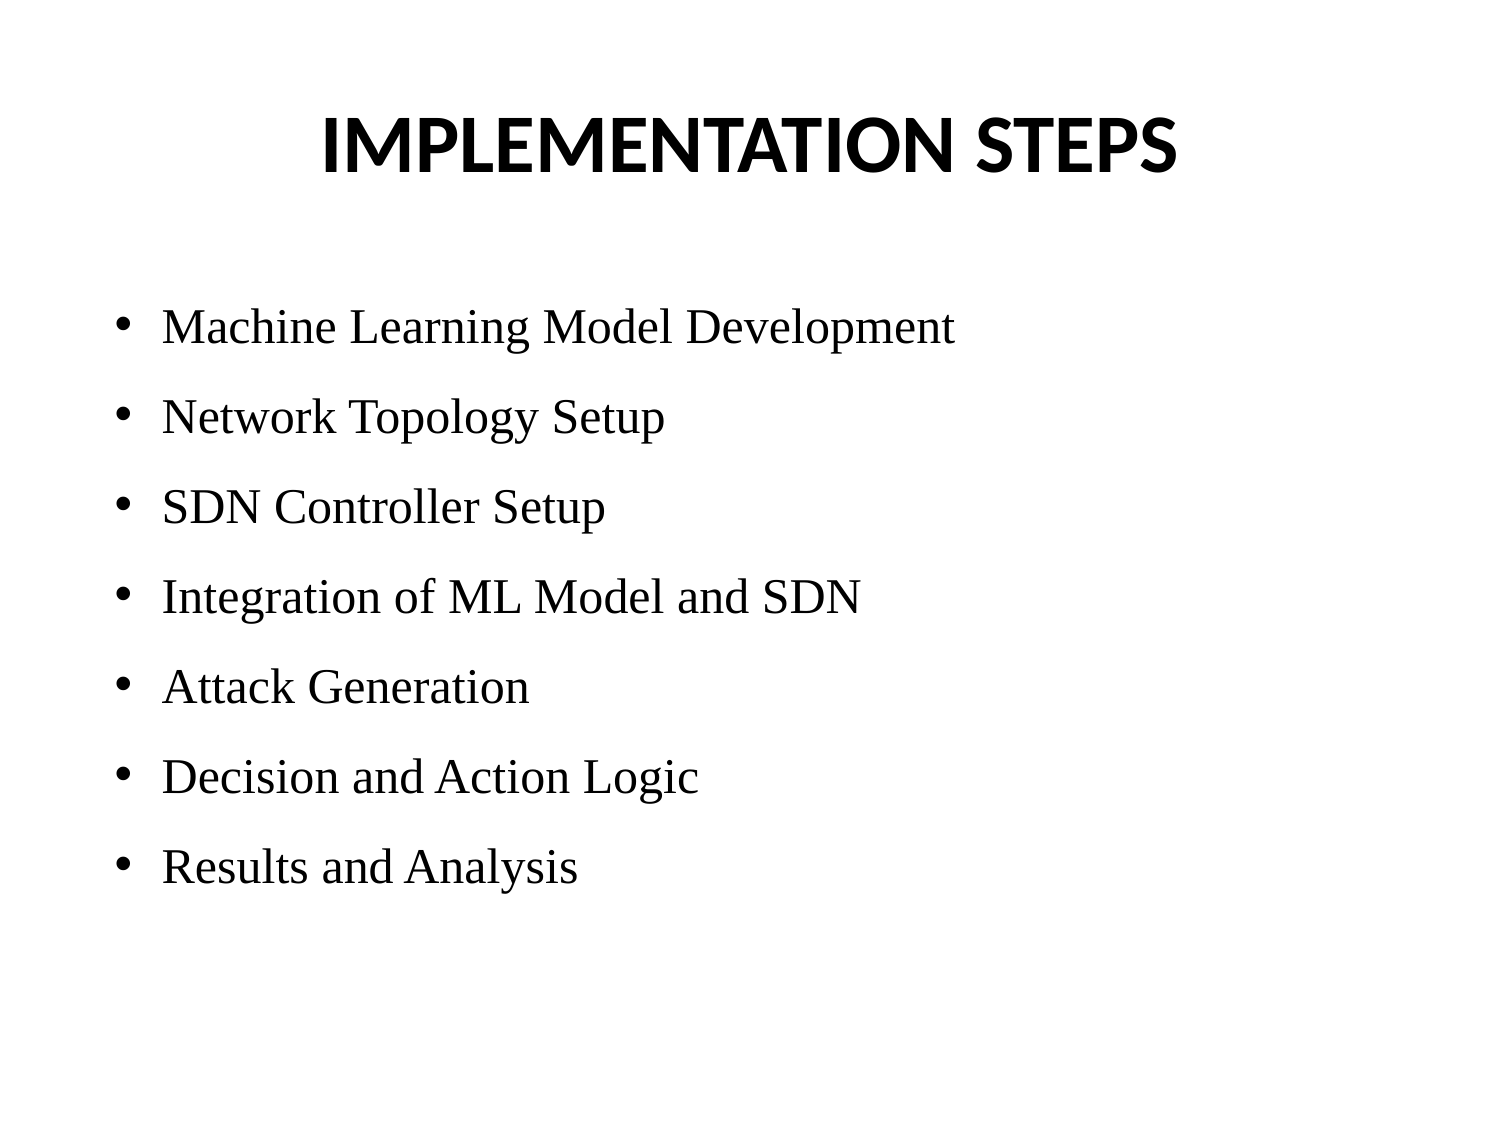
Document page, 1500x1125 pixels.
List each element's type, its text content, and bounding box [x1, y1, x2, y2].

text_box Machine Learning Model Development Network Topology Setup SDN Controller Setup Integration of ML Model and SDN Attack Generation Decision and Action Logic Results and Analysis [99, 256, 1375, 901]
title IMPLEMENTATION STEPS [75, 45, 1425, 233]
